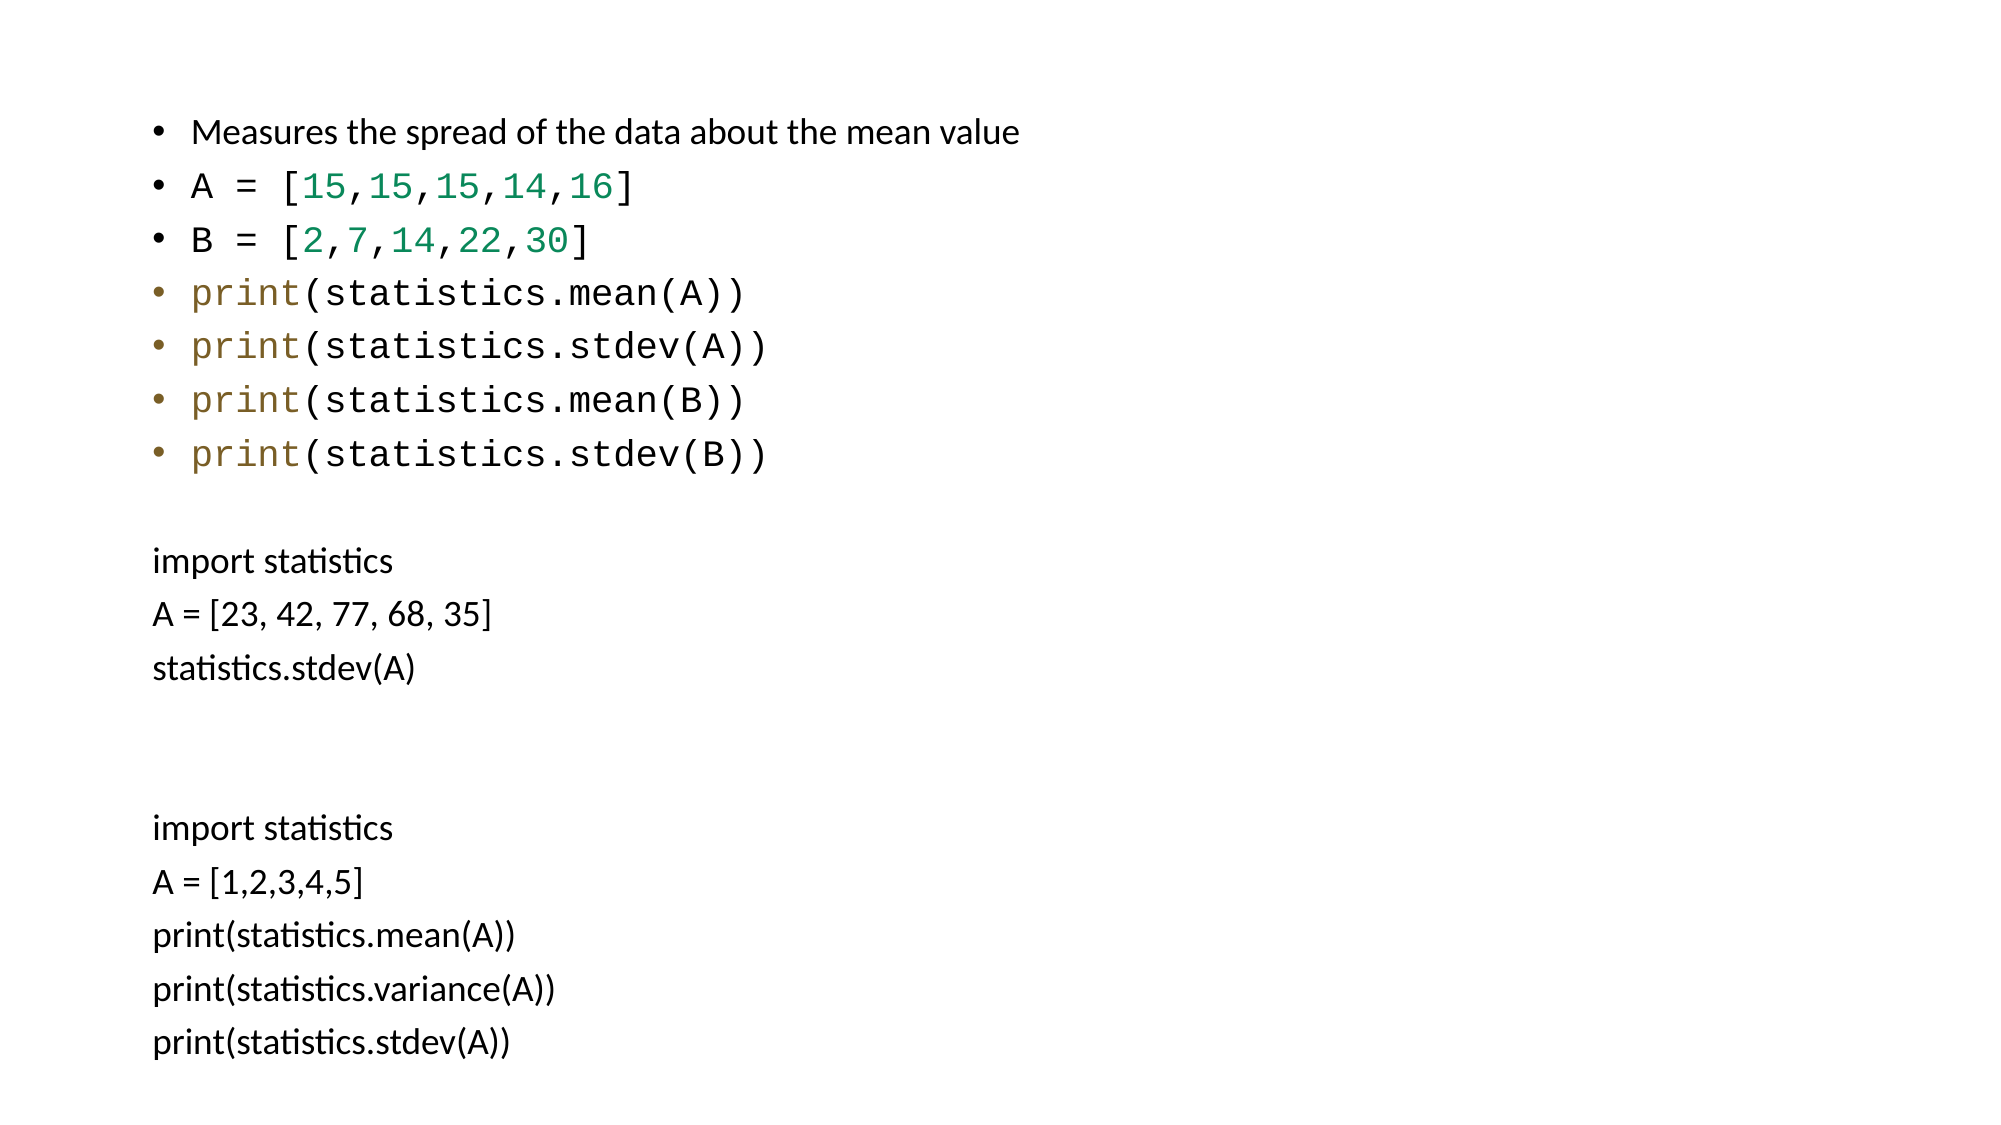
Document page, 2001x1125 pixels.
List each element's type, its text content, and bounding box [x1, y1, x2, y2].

list Measures the spread of the data about the mean value A = [15,15,15,14,16] B = [2,7,14,22,30] print(statistics.mean(A)) print(statistics.stdev(A)) print(statistics.mean(B)) print(statistics.stdev(B)) import statistics A = [23, 42, 77, 68, 35] statistics.stdev(A) import statistics A = [1,2,3,4,5] print(statistics.mean(A)) print(statistics.variance(A)) print(statistics.stdev(A)) [137, 47, 1863, 1084]
